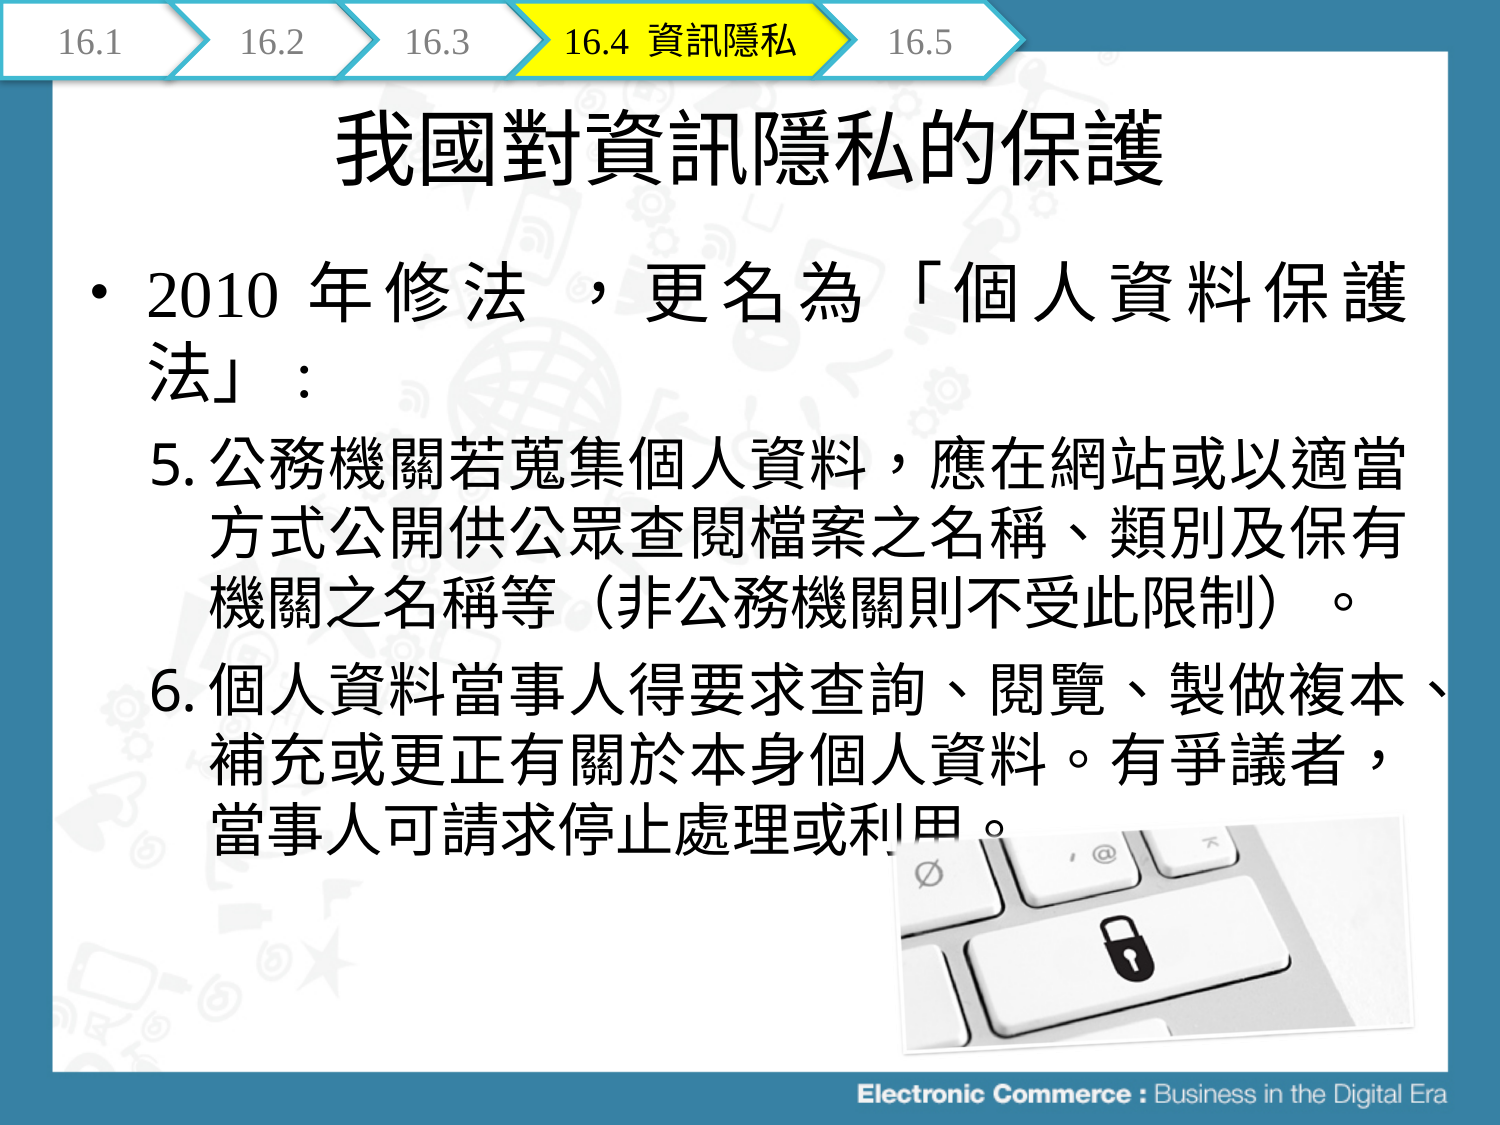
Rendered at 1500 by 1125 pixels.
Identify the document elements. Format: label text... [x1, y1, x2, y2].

list 2010年修法 ，更名為「個人資料保護法」: 公務機關若蒐集個人資料，應在網站或以適當方式公開供公眾查閱檔案之名稱、類別及保有機關之名稱等（非公務機關則不受此限制）。 個人資料當事人得要求查詢、閱覽、製做複本、補充或更正有關於本身個人資料。有爭議者，當事人可請求停止處理或利用。 [75, 243, 1424, 1071]
picture [891, 818, 1414, 1052]
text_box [473, 0, 551, 551]
title 我國對資訊隱私的保護 [556, 58, 1425, 247]
picture [0, 0, 1500, 1125]
title 我國對資訊隱私的保護 [75, 88, 468, 243]
